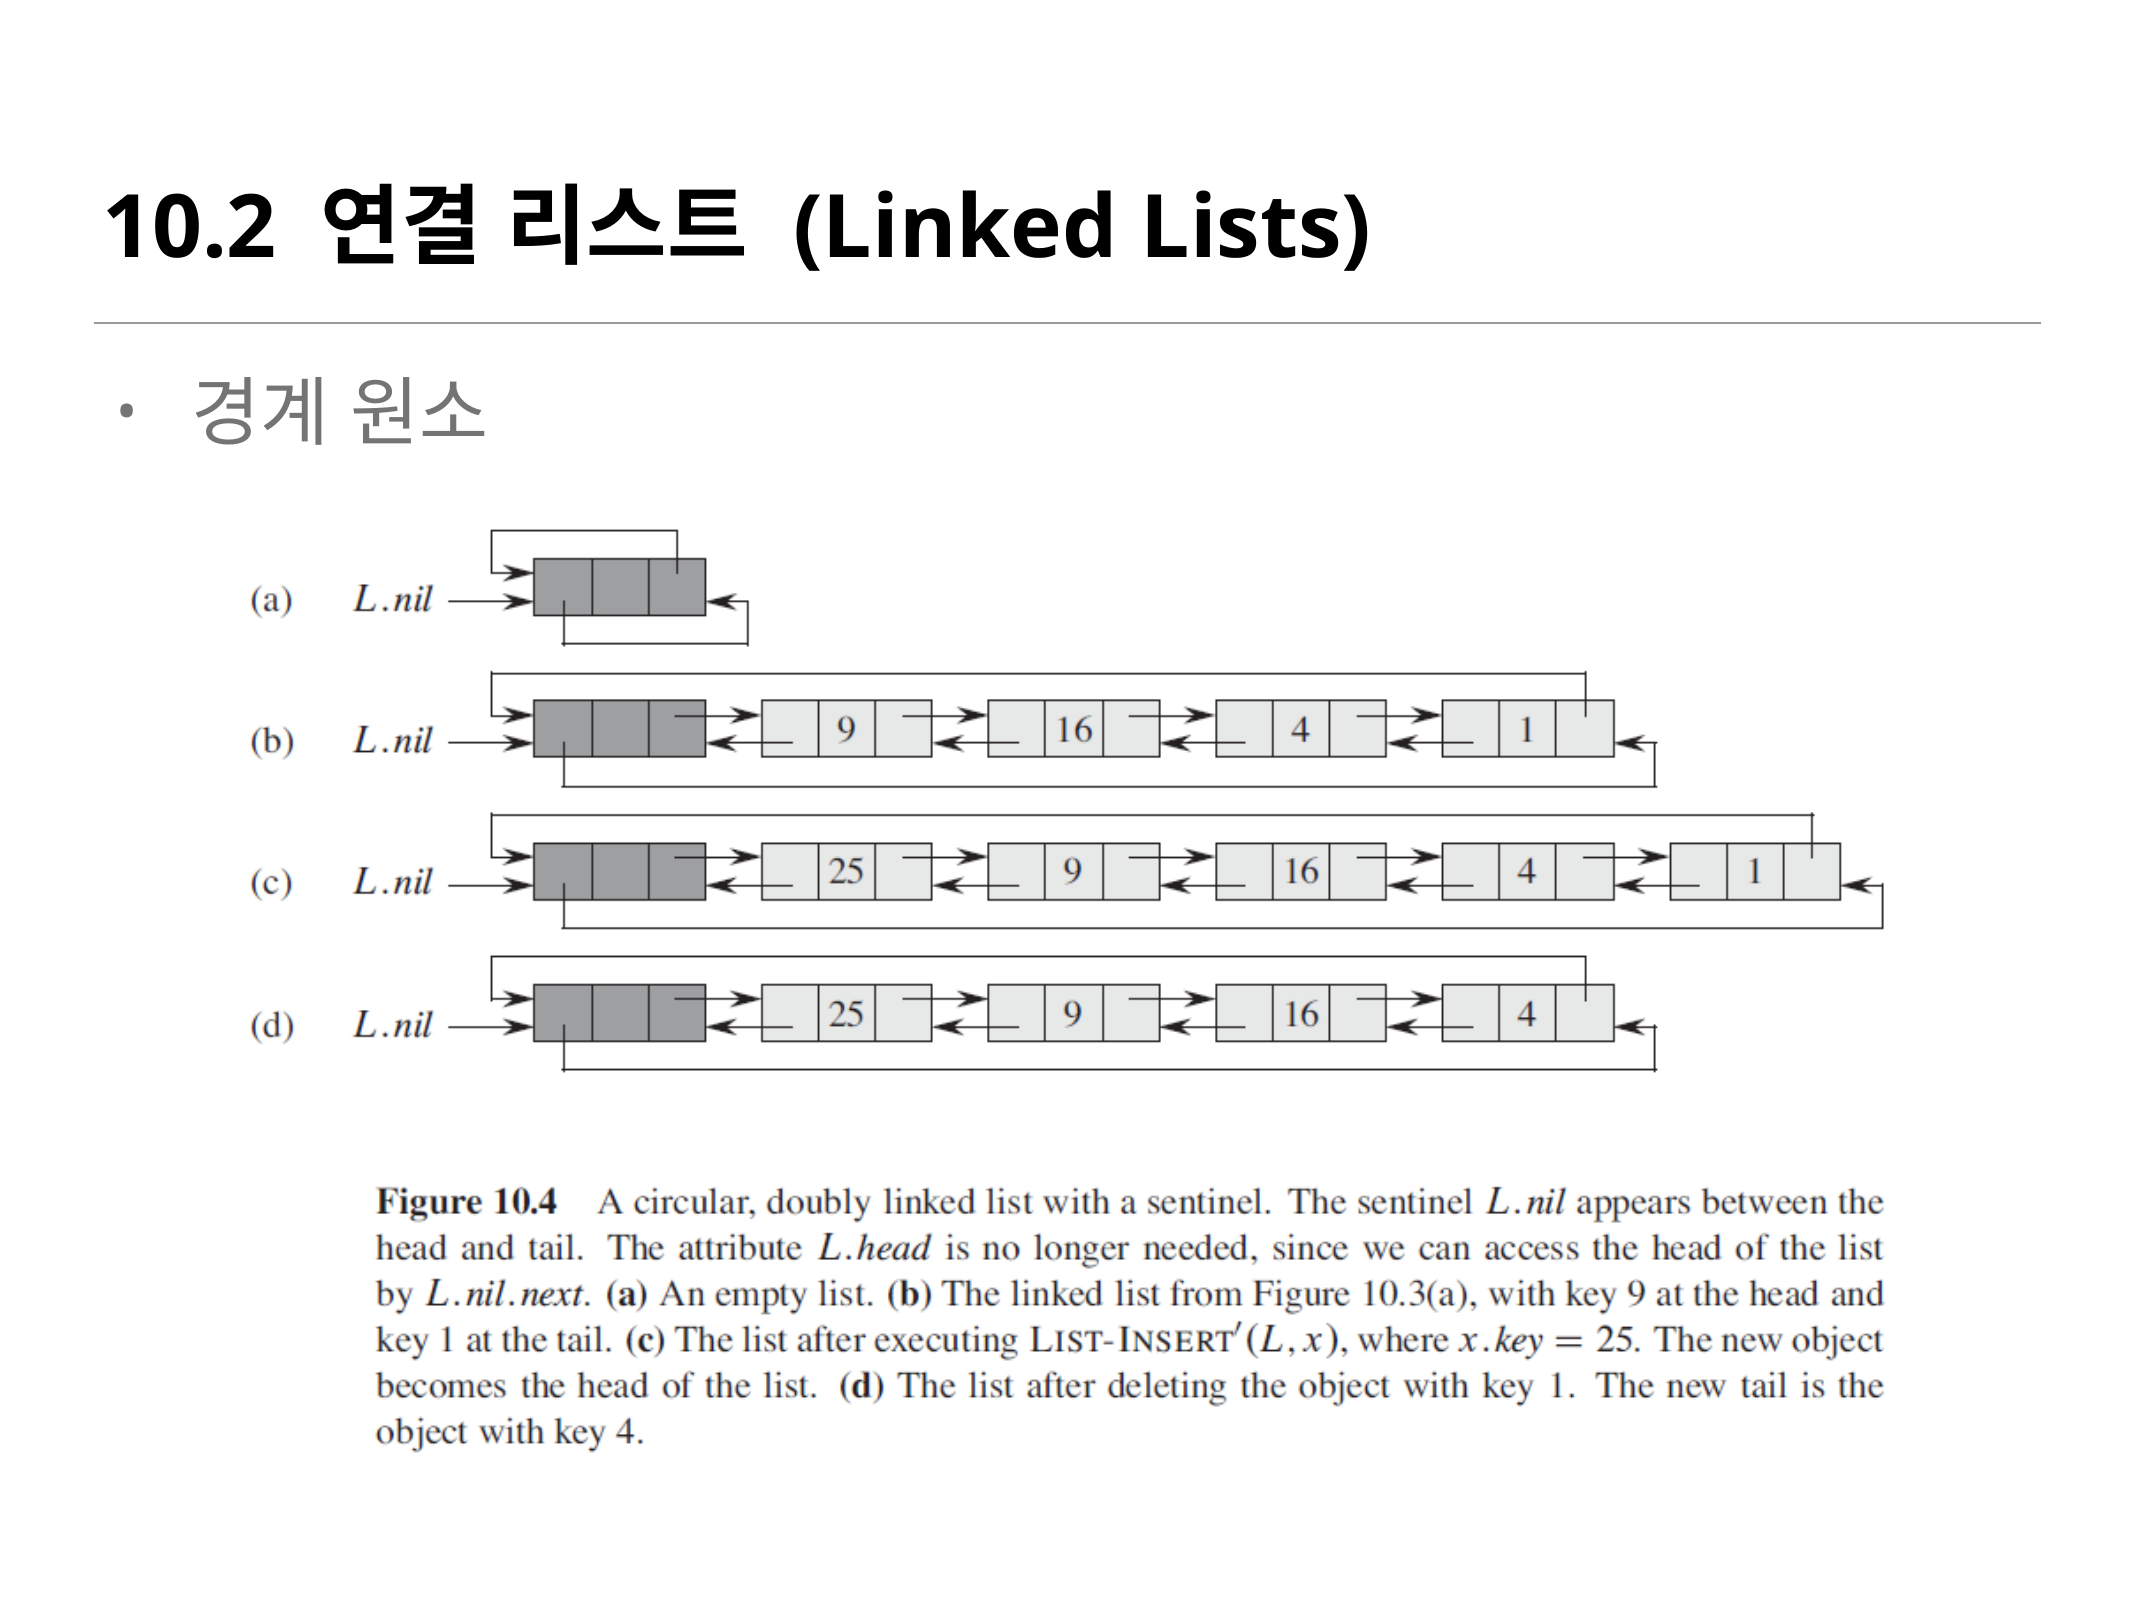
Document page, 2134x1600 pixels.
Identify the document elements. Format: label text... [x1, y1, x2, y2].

picture [210, 493, 1967, 1503]
title 10.2 연결 리스트 (Linked Lists) [93, 53, 2041, 284]
list 경계 원소 [107, 355, 2055, 1564]
